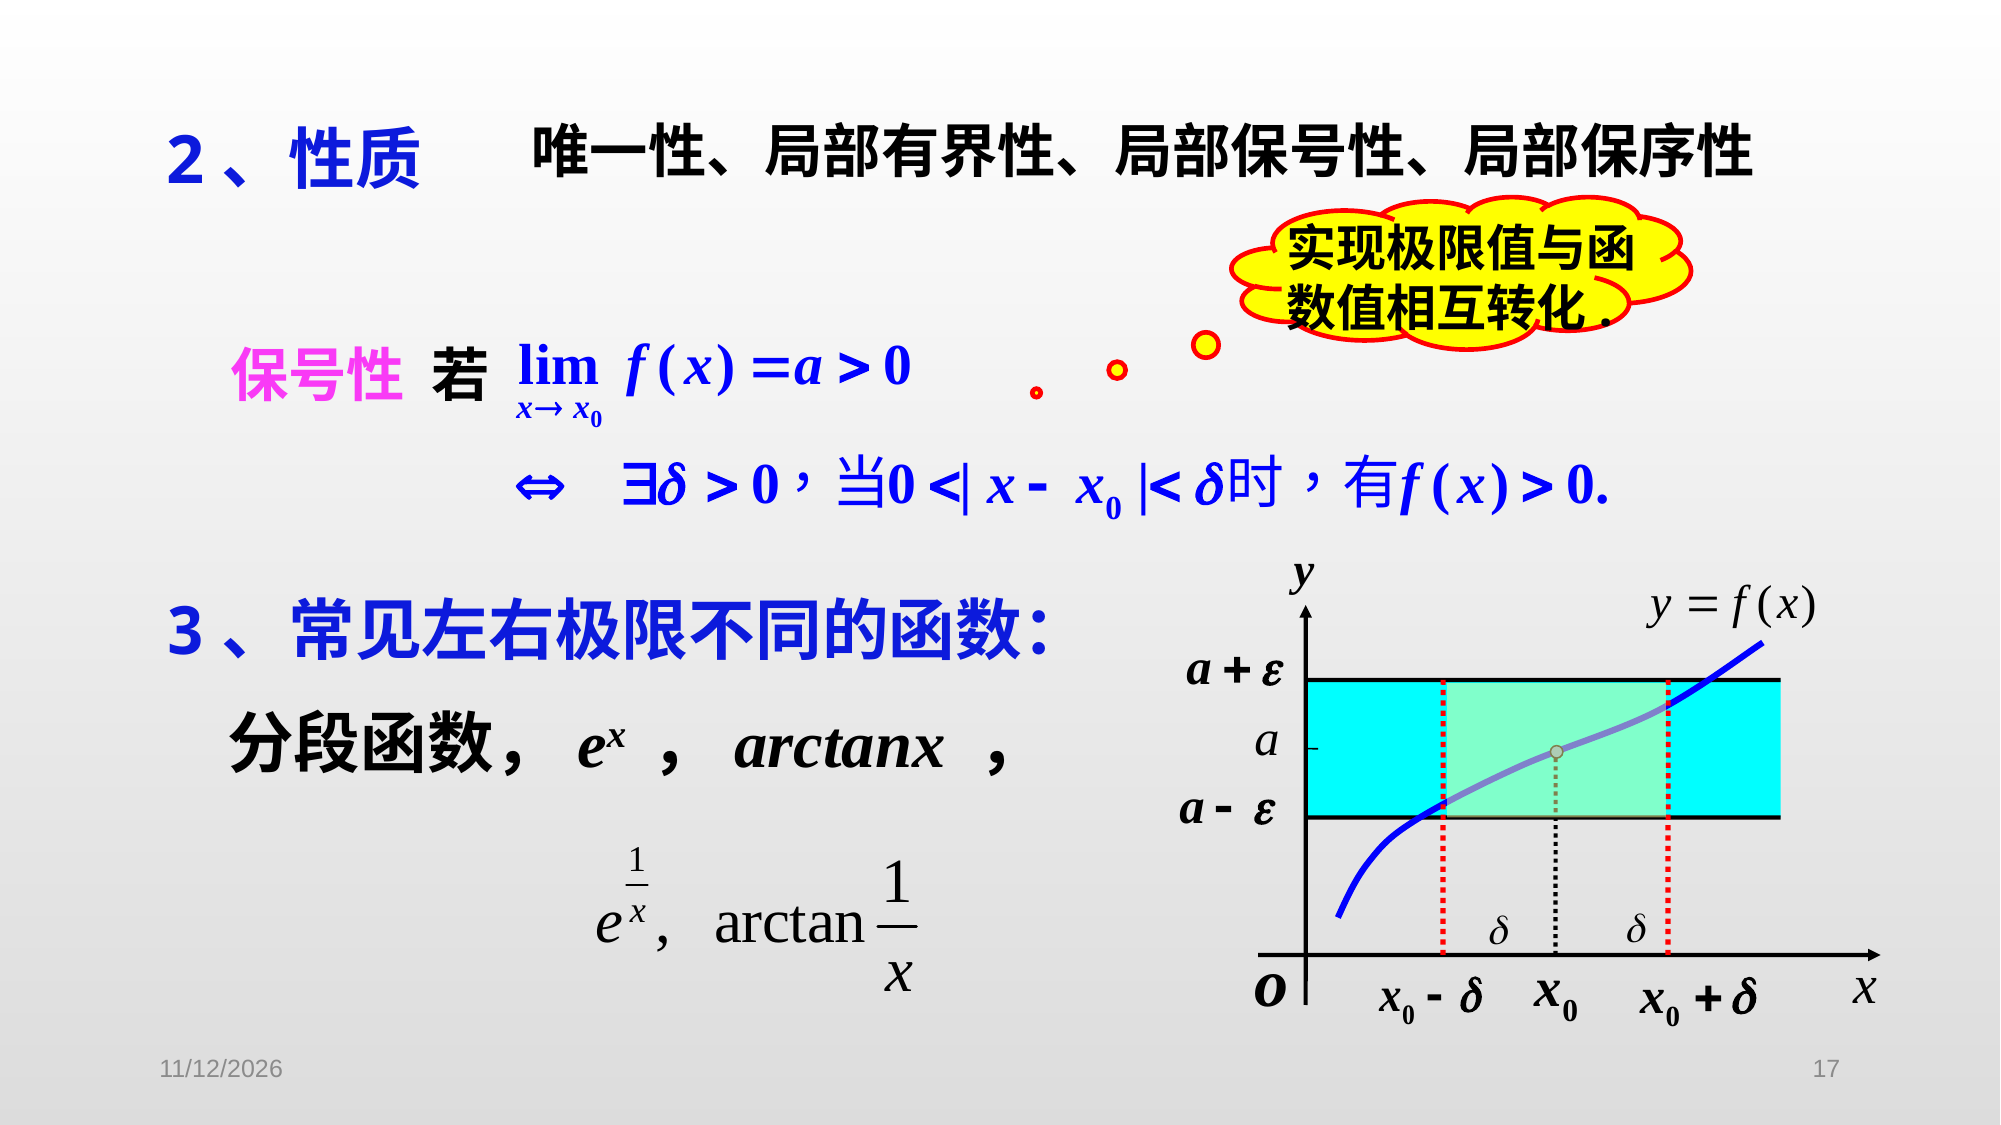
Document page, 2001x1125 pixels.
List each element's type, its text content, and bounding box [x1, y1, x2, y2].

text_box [587, 832, 928, 1005]
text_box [215, 295, 1806, 532]
slide_number 17 [1412, 1041, 1856, 1094]
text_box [1231, 196, 1691, 349]
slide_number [144, 1041, 588, 1094]
text_box 3、常见左右极限不同的函数： 分段函数，ex ，arctanx ， [150, 580, 1093, 789]
text_box 2、性质 [150, 109, 517, 204]
text_box 唯一性、局部有界性、局部保号性、局部保序性 [516, 106, 1806, 192]
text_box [1172, 554, 1888, 1039]
